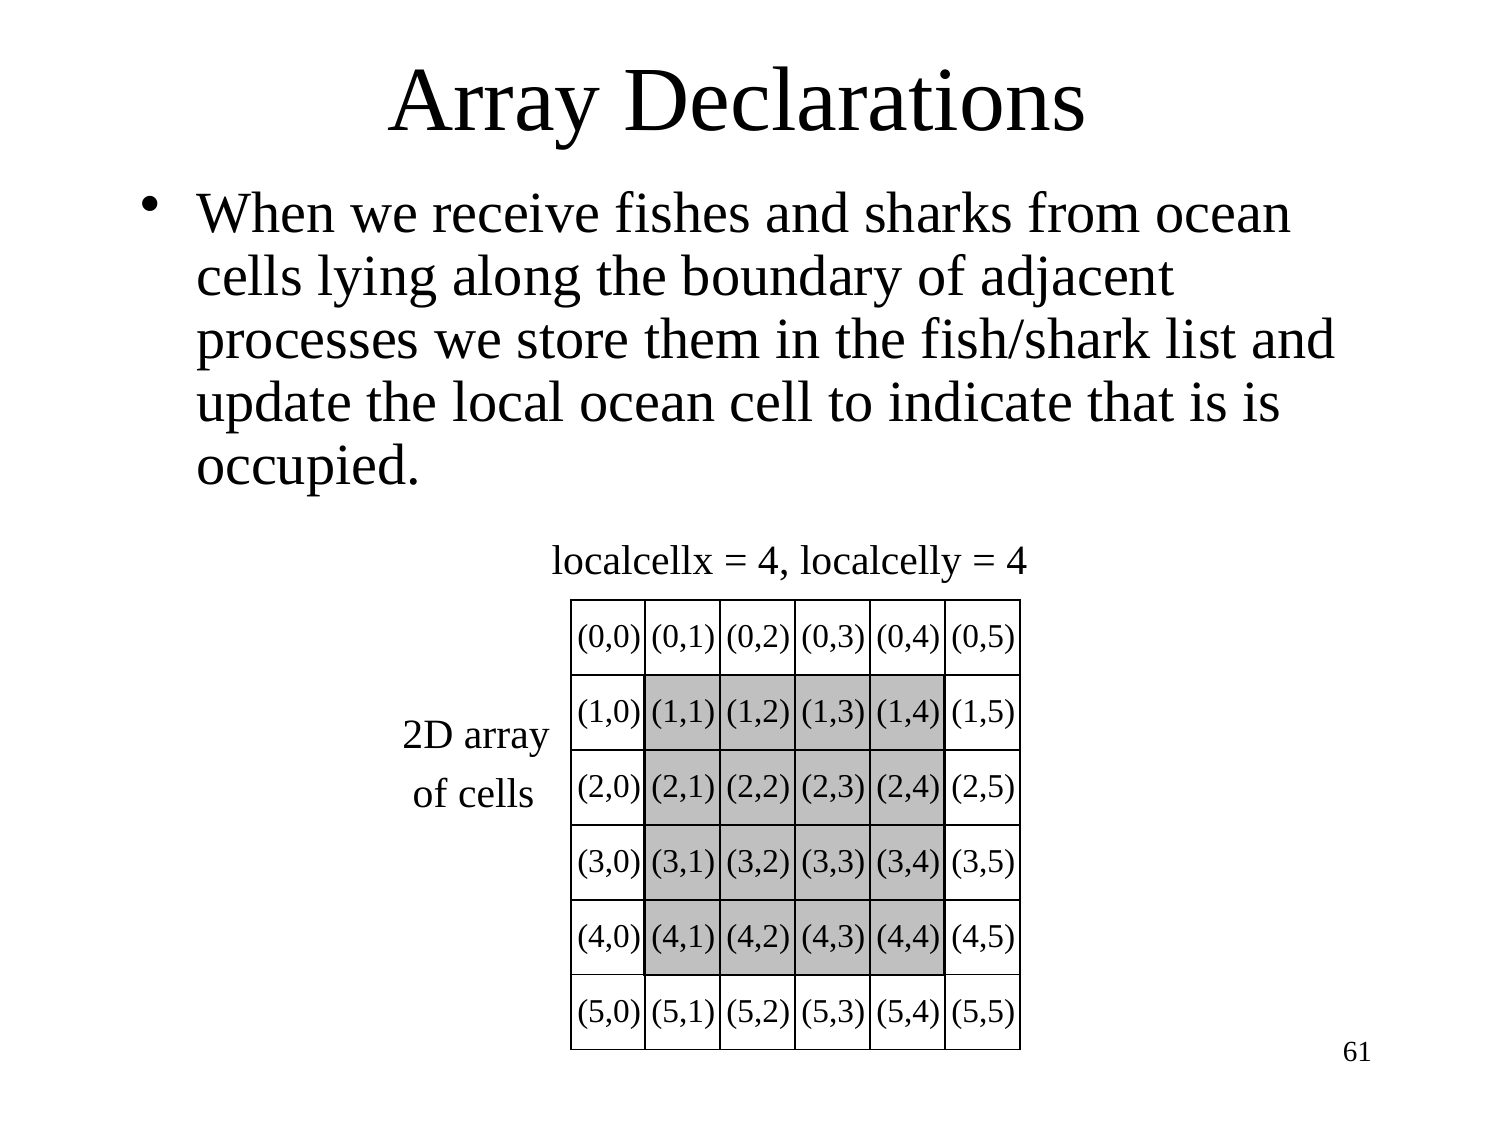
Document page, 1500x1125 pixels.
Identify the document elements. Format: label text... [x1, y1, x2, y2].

list When we receive fishes and sharks from ocean cells lying along the boundary of adjacent processes we store them in the fish/shark list and update the local ocean cell to indicate that is is occupied. [125, 174, 1400, 525]
title Array Declarations [99, 0, 1375, 188]
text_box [387, 524, 1050, 1050]
slide_number 61 [1074, 1024, 1388, 1101]
